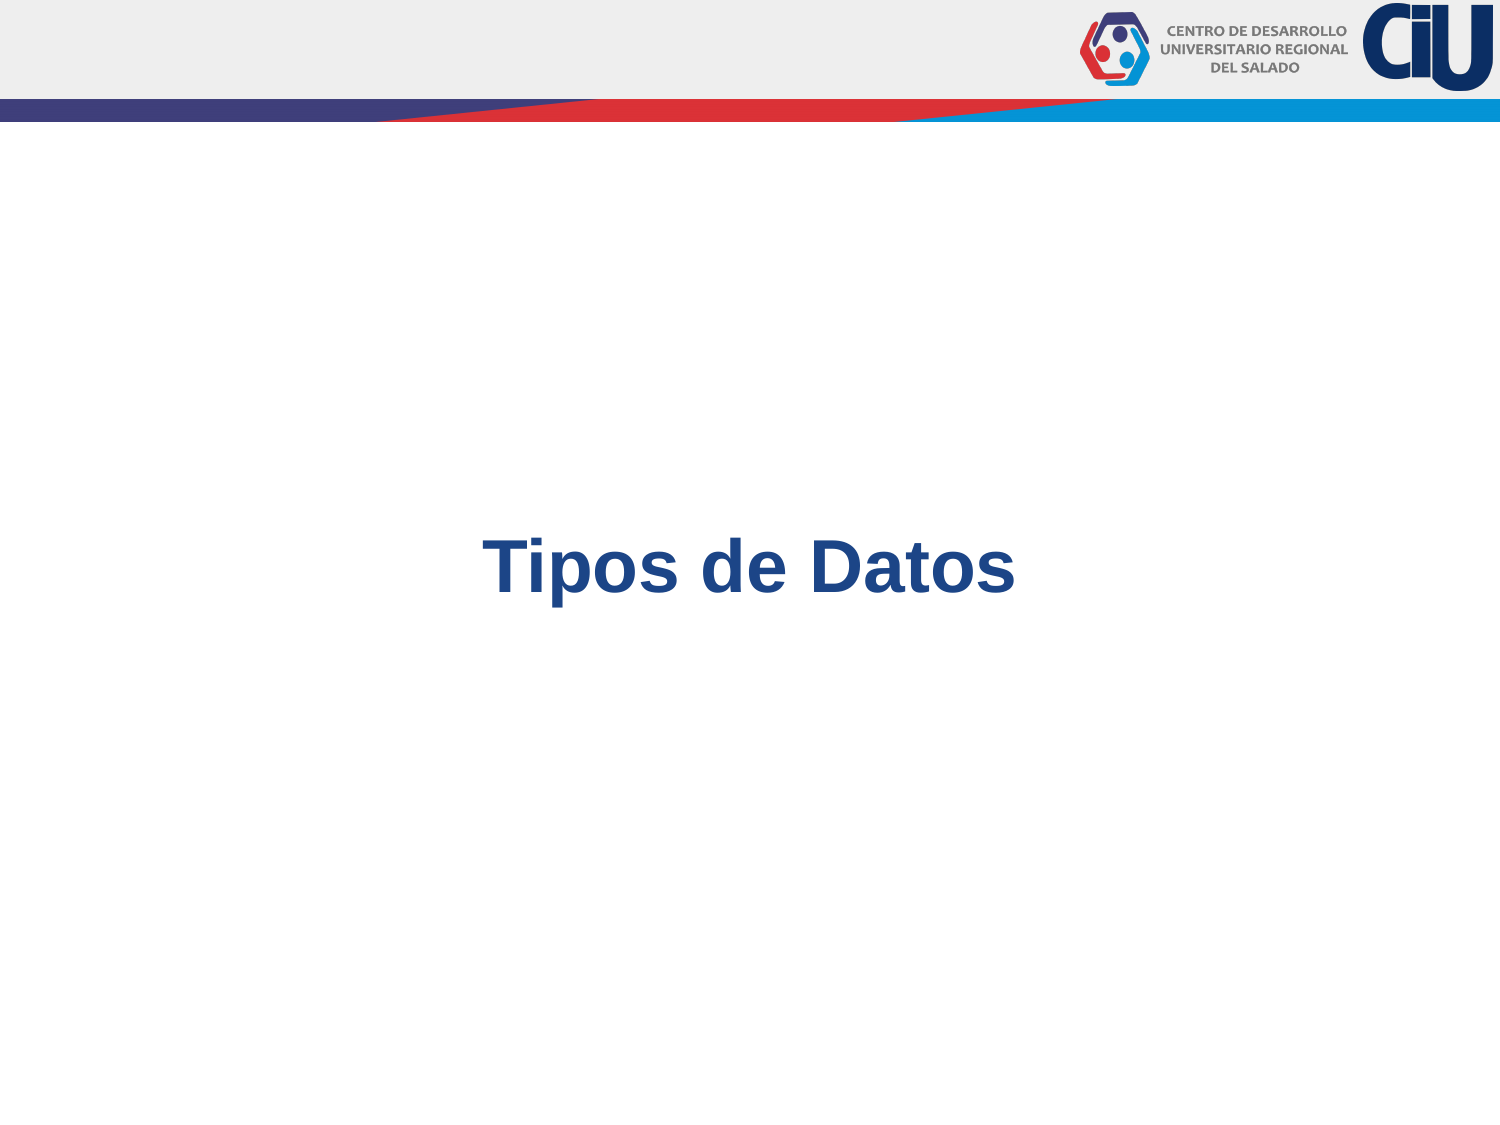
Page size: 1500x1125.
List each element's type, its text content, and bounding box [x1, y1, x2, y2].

picture [1080, 12, 1348, 86]
picture [0, 99, 1106, 122]
picture [1363, 3, 1493, 91]
title Tipos de Datos [51, 470, 1449, 655]
